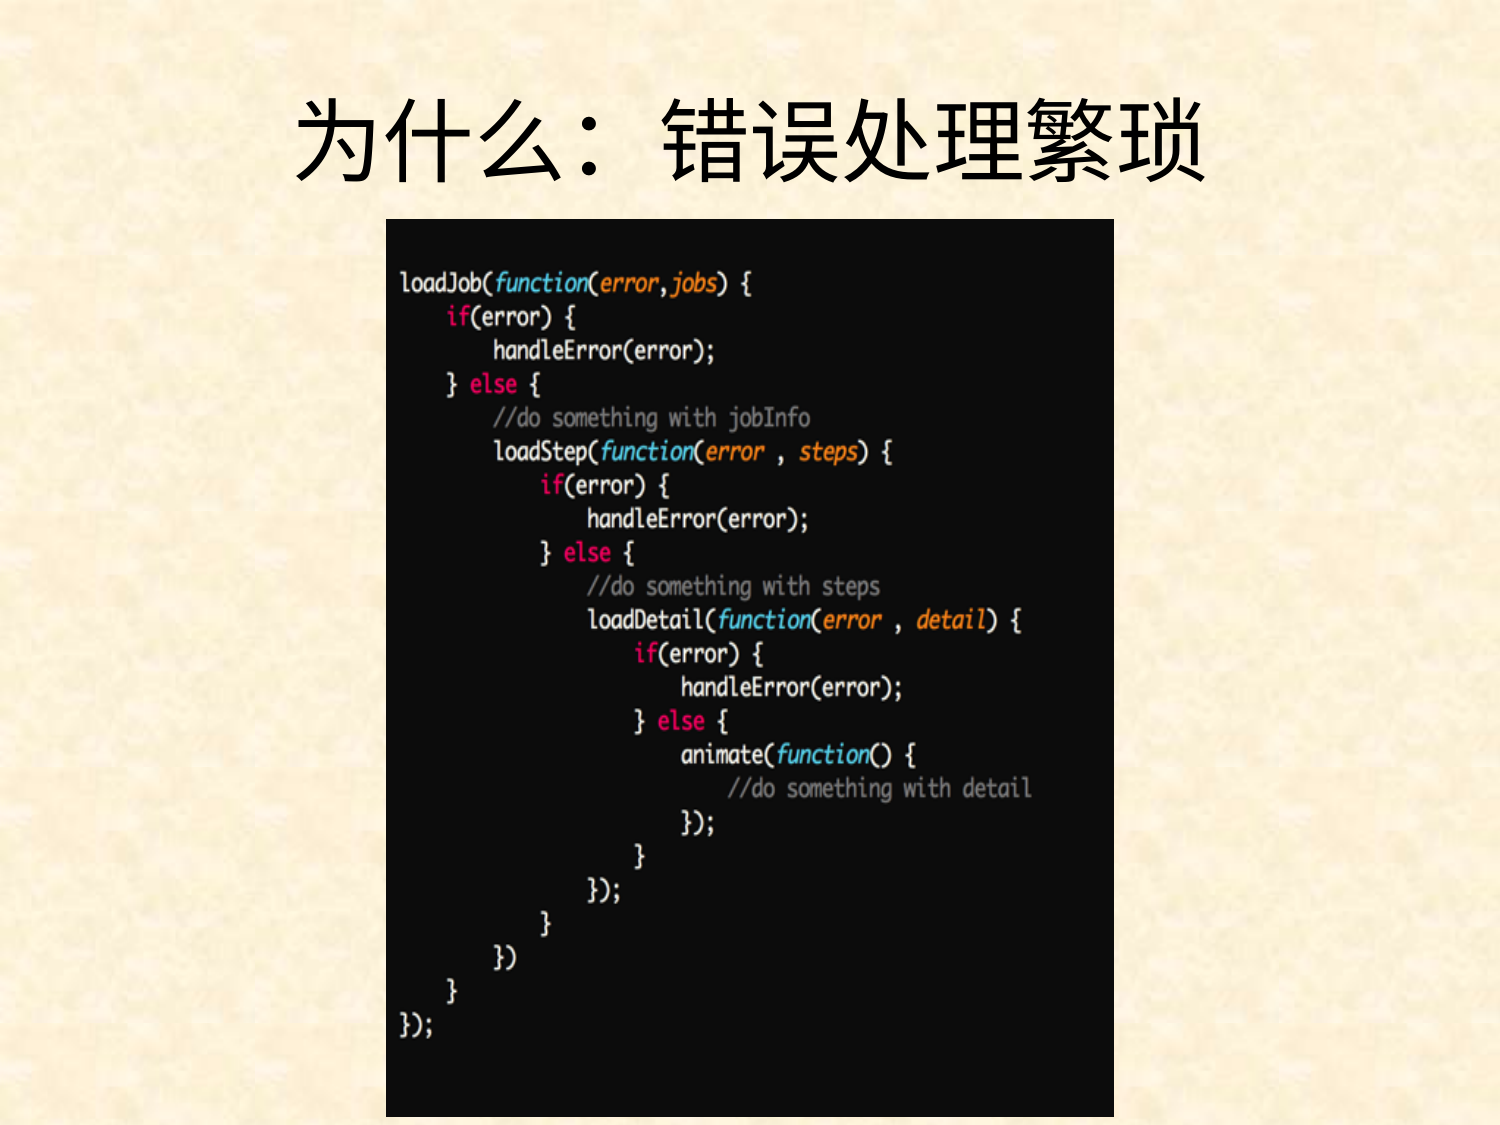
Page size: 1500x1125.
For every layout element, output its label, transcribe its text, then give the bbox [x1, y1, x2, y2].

picture [0, 0, 1500, 1125]
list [74, 219, 1426, 1117]
title 为什么：错误处理繁琐 [75, 45, 1425, 219]
